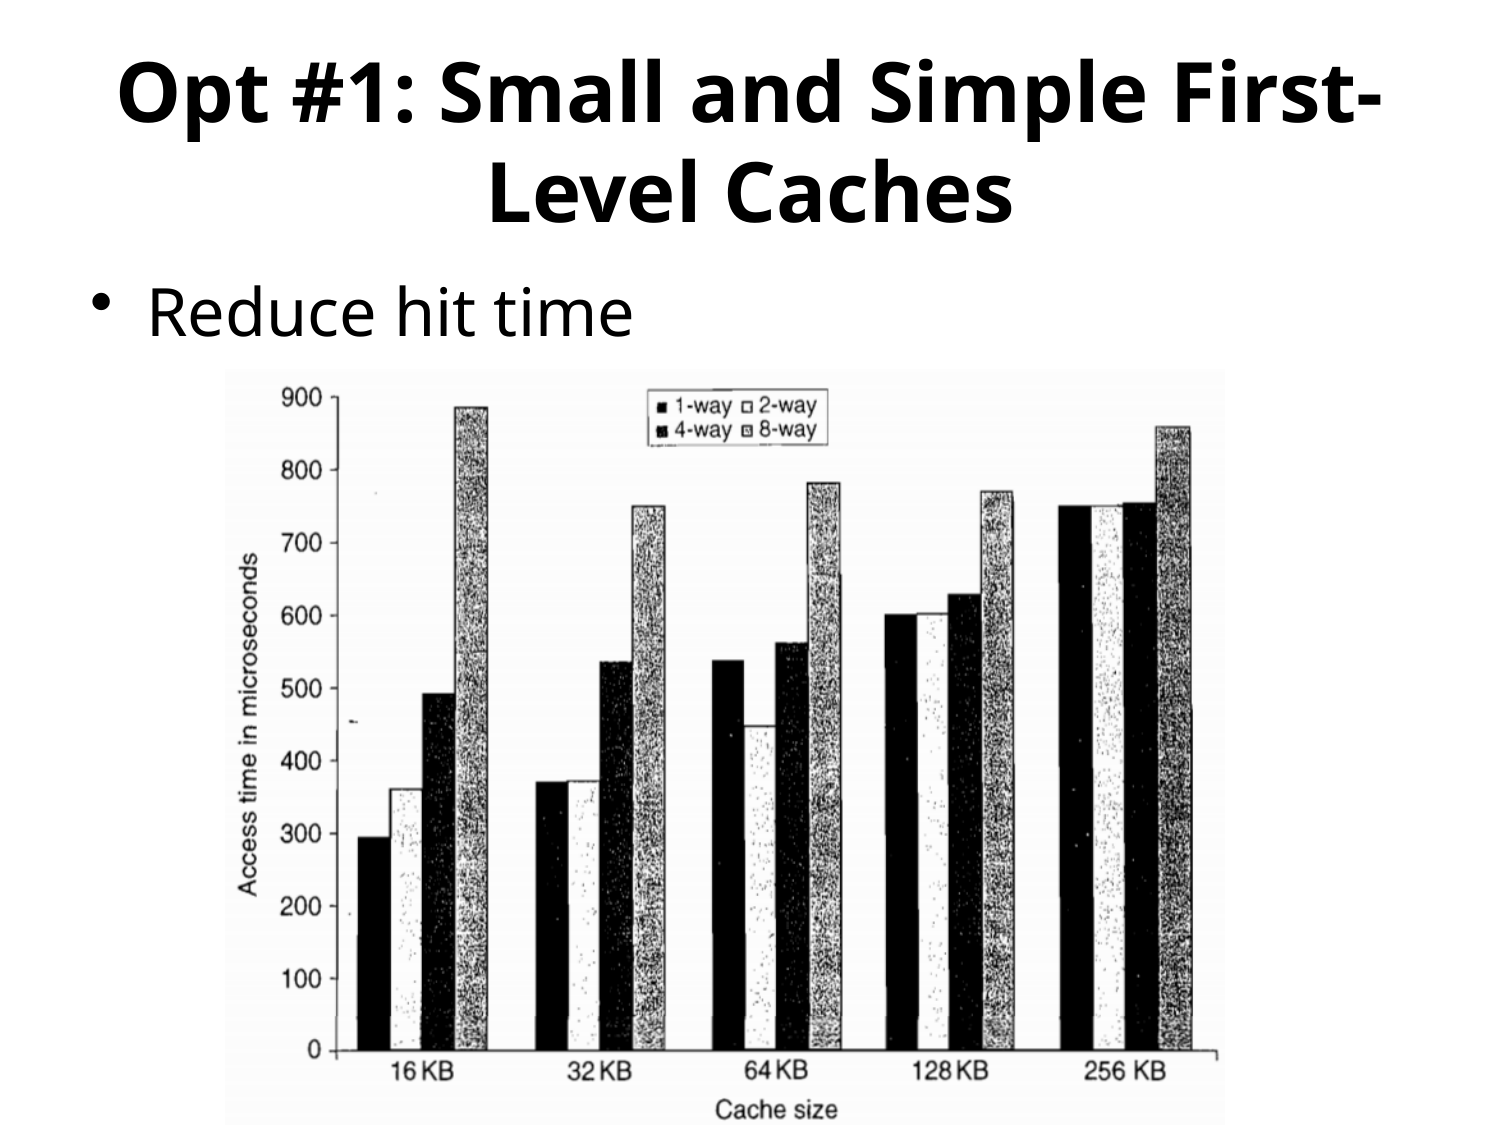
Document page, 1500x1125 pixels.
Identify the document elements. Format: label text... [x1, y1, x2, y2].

picture [224, 369, 1226, 1125]
list Reduce hit time [75, 262, 1500, 1125]
title Opt #1: Small and Simple First-Level Caches [0, 45, 1500, 233]
